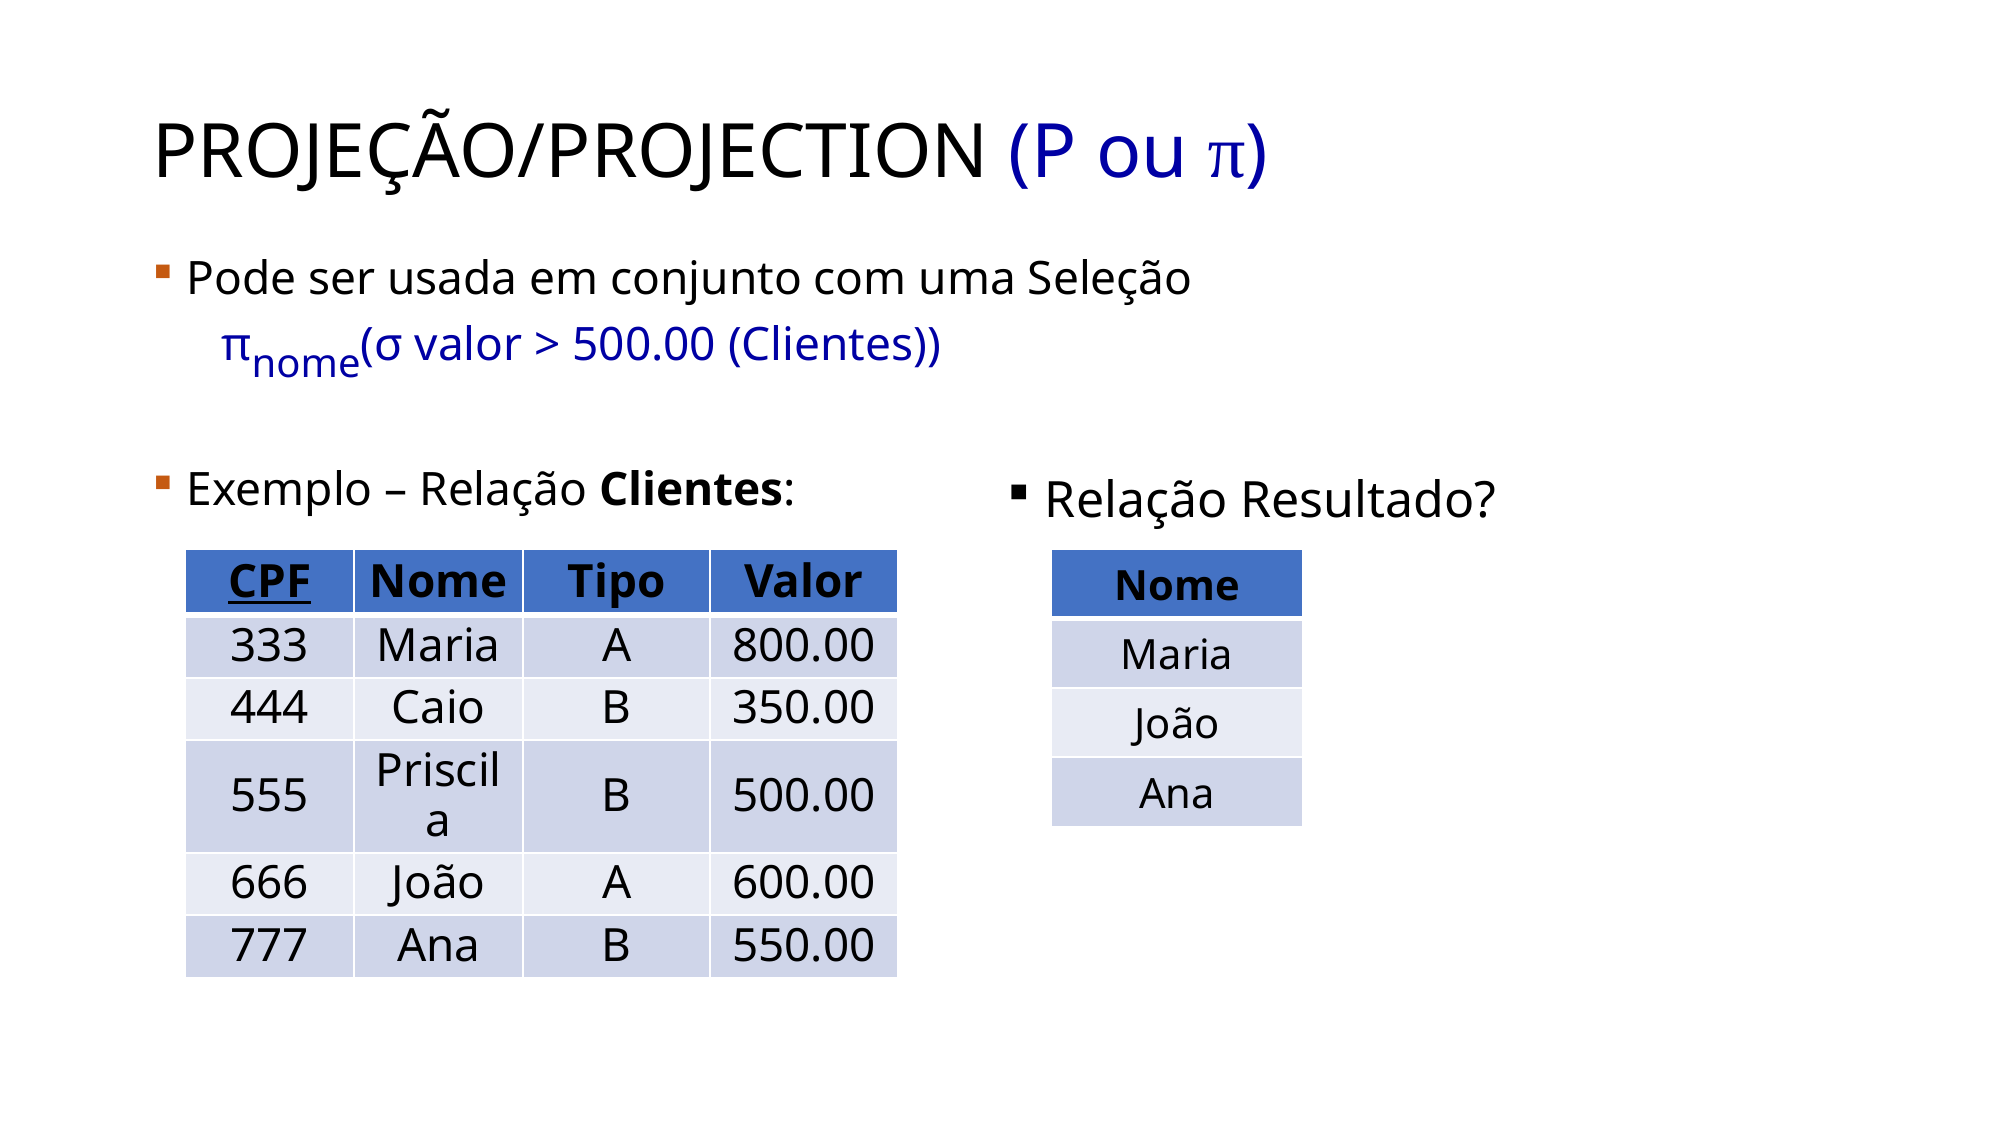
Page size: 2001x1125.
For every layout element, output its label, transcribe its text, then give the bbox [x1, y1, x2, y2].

table_cell João [355, 854, 522, 914]
table_cell Ana [1052, 758, 1302, 826]
table_cell Ana [355, 916, 522, 977]
table_cell 550.00 [711, 916, 897, 977]
table_cell 777 [186, 916, 353, 977]
text_box Relação Resultado? [992, 467, 1863, 576]
table_cell Maria [355, 618, 522, 677]
table_cell B [524, 679, 709, 739]
title PROJEÇÃO/PROJECTION (P ou π) [137, 59, 1863, 248]
table_cell 500.00 [711, 741, 897, 852]
table_cell Maria [1052, 621, 1302, 687]
table_cell 333 [186, 618, 353, 677]
table_cell B [524, 916, 709, 977]
table_header CPF [186, 550, 353, 612]
table_cell 350.00 [711, 679, 897, 739]
table_cell Caio [355, 679, 522, 739]
table_cell B [524, 741, 709, 852]
table_header Valor [711, 550, 897, 612]
table_cell João [1052, 689, 1302, 756]
table_cell A [524, 618, 709, 677]
table_cell 444 [186, 679, 353, 739]
table_cell 800.00 [711, 618, 897, 677]
table_cell 666 [186, 854, 353, 914]
list Pode ser usada em conjunto com uma Seleção πnome(σ valor > 500.00 (Clientes)) Exemplo – Relação Clientes: [137, 247, 1224, 549]
table_cell A [524, 854, 709, 914]
table_header Tipo [524, 550, 709, 612]
table_cell 555 [186, 741, 353, 852]
table_cell Priscila [355, 741, 522, 852]
table_cell 600.00 [711, 854, 897, 914]
table_header Nome [355, 550, 522, 612]
table_header Nome [1052, 550, 1302, 616]
